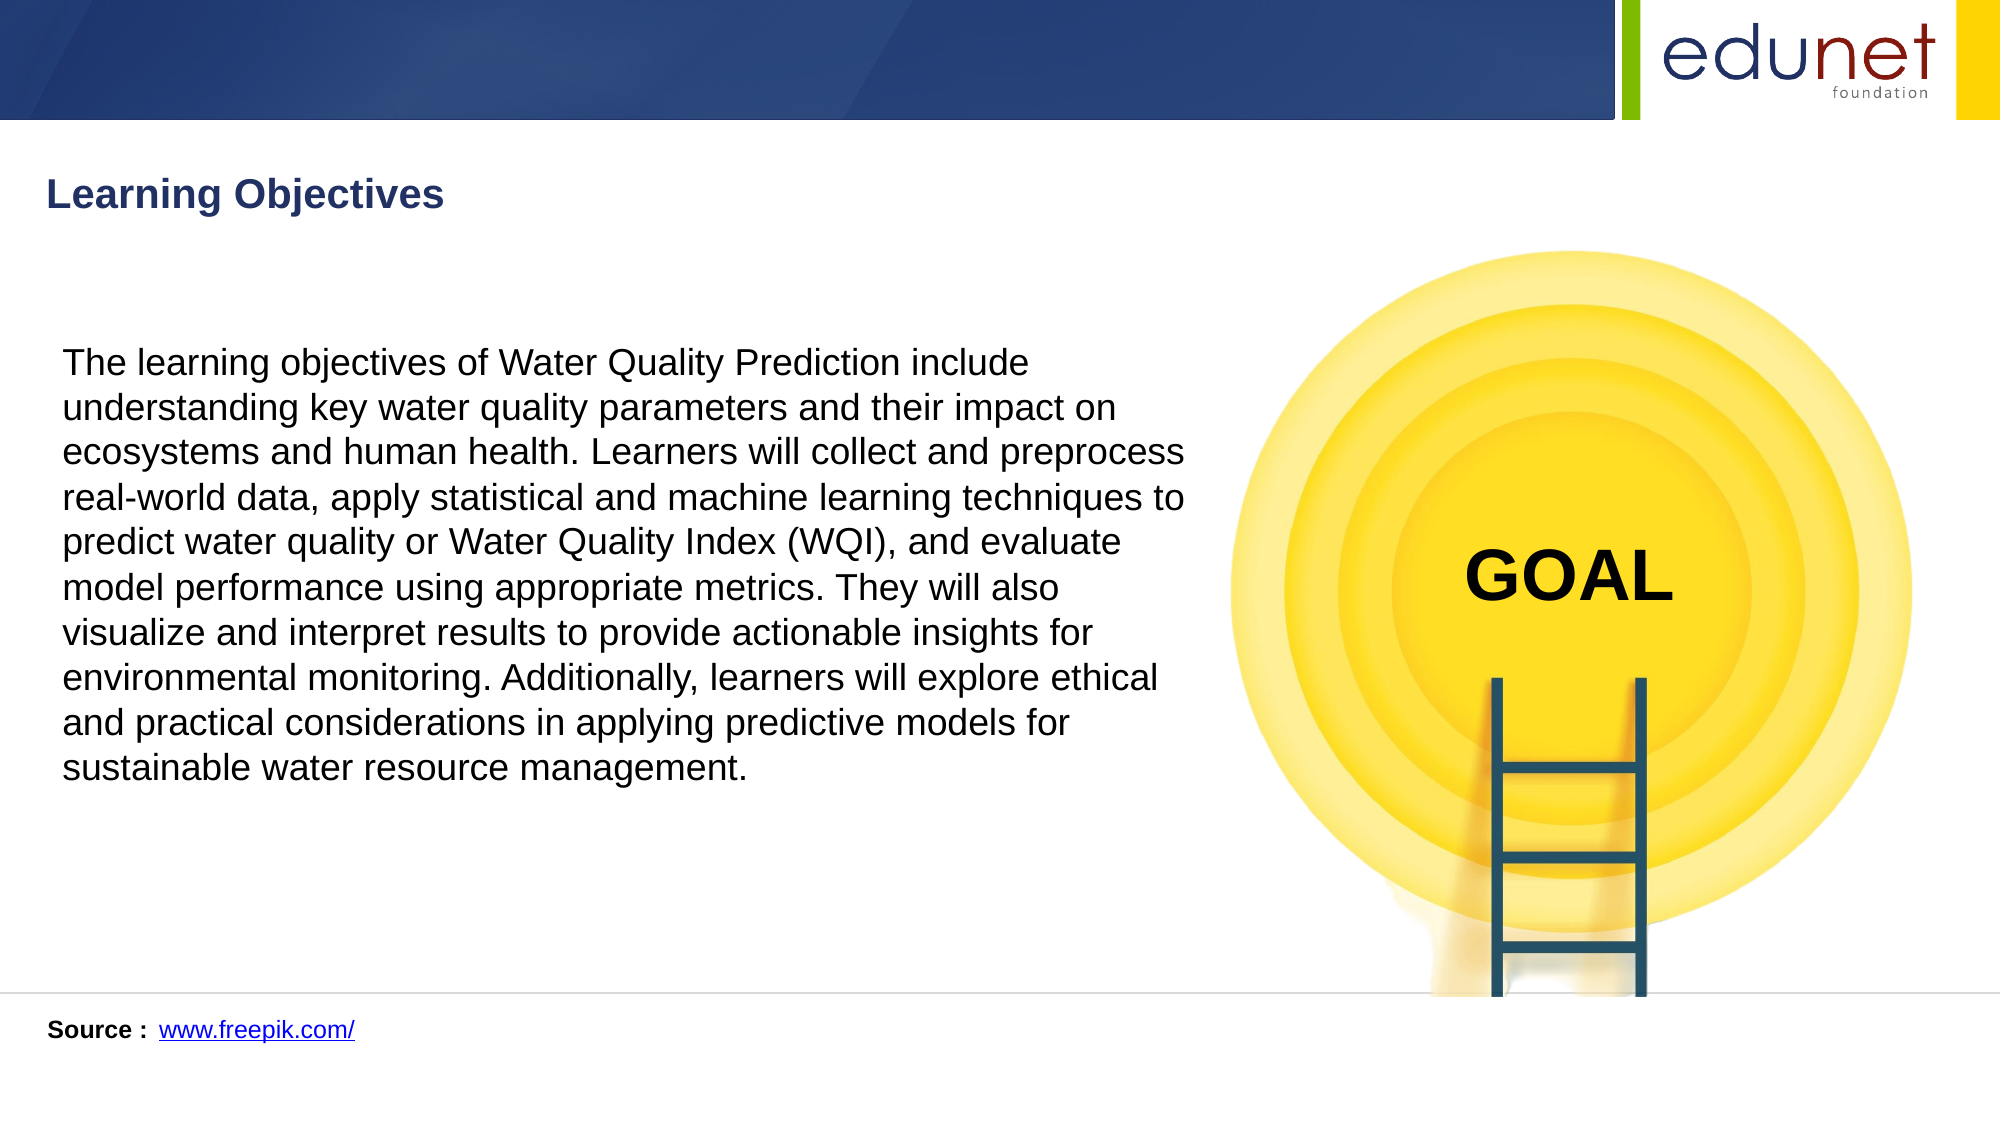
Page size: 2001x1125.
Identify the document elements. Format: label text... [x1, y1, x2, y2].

picture [1204, 236, 1944, 997]
text_box The learning objectives of Water Quality Prediction include understanding key water quality parameters and their impact on ecosystems and human health. Learners will collect and preprocess real-world data, apply statistical and machine learning techniques to predict water quality or Water Quality Index (WQI), and evaluate model performance using appropriate metrics. They will also visualize and interpret results to provide actionable insights for environmental monitoring. Additionally, learners will explore ethical and practical considerations in applying predictive models for sustainable water resource management. [47, 330, 1199, 795]
text_box Source : [32, 1006, 144, 1052]
text_box www.freepik.com/ [144, 1006, 447, 1052]
text_box Learning Objectives [31, 159, 467, 225]
picture [1652, 12, 1948, 108]
